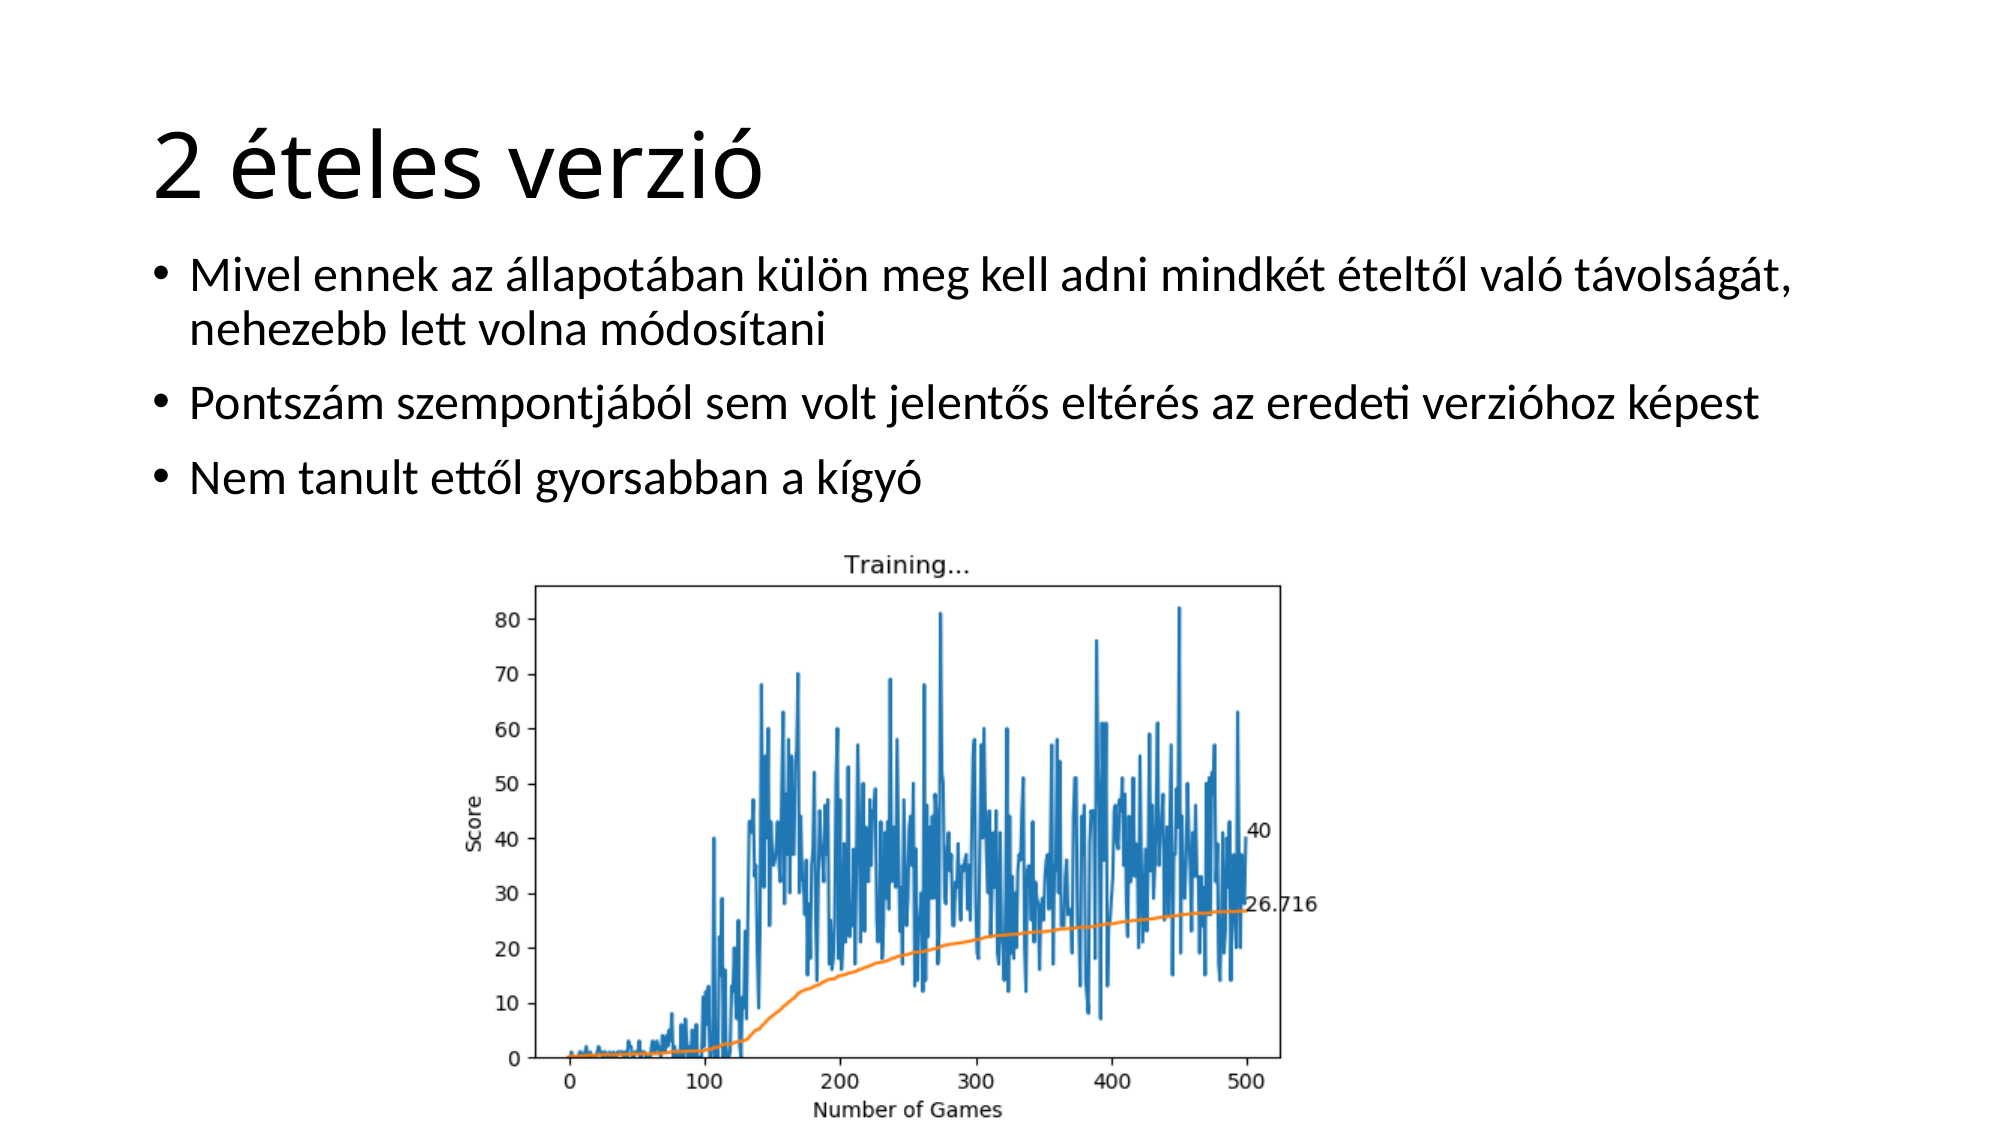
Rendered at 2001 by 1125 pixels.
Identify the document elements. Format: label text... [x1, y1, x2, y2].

title 2 ételes verzió [137, 59, 1863, 240]
list Mivel ennek az állapotában külön meg kell adni mindkét ételtől való távolságát, nehezebb lett volna módosítani Pontszám szempontjából sem volt jelentős eltérés az eredeti verzióhoz képest Nem tanult ettől gyorsabban a kígyó [137, 240, 1863, 955]
picture [415, 512, 1376, 1125]
